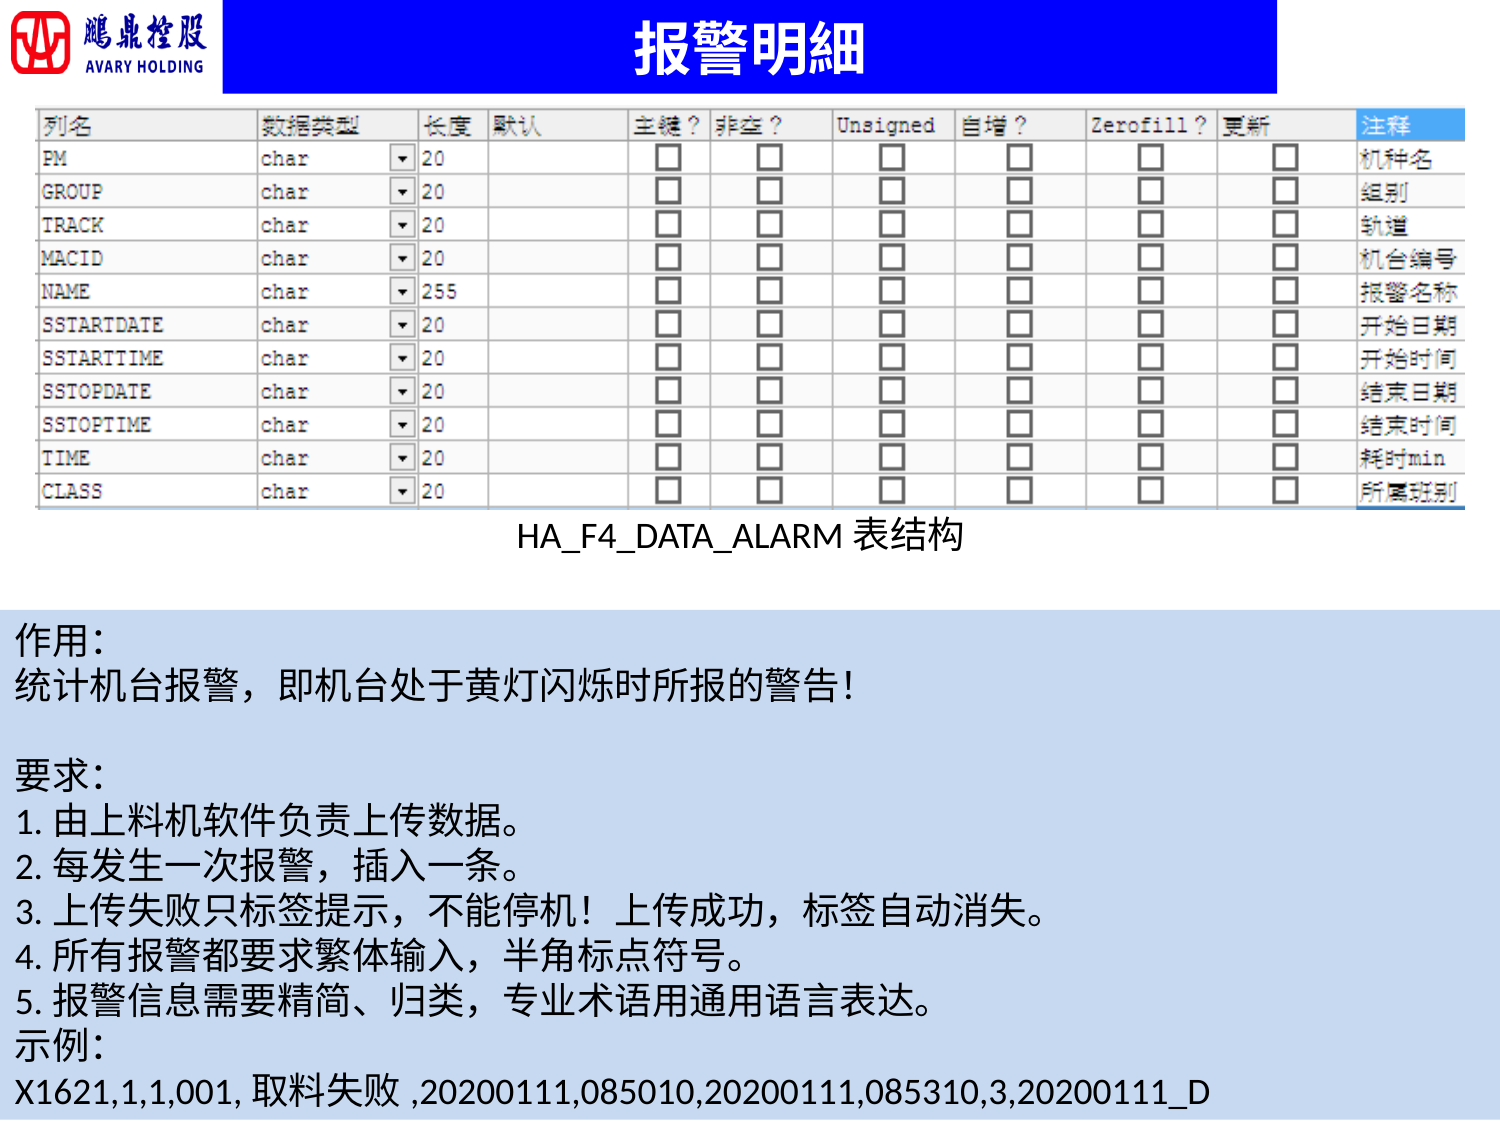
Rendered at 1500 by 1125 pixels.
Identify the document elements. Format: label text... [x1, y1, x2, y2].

picture [34, 105, 1466, 510]
text_box 作用： 统计机台报警，即机台处于黄灯闪烁时所报的警告！ 要求： 1.由上料机软件负责上传数据。 2.每发生一次报警，插入一条。 3.上传失败只标签提示，不能停机！上传成功，标签自动消失。 4.所有报警都要求繁体输入，半角标点符号。 5.报警信息需要精简、归类，专业术语用通用语言表达。 示例： X1621,1,1,001,取料失败,20200111,085010,20200111,085310,3,20200111_D [0, 609, 1500, 1120]
text_box HA_F4_DATA_ALARM表结构 [501, 518, 981, 564]
text_box 报警明細 [220, 0, 1279, 96]
picture [11, 11, 207, 74]
